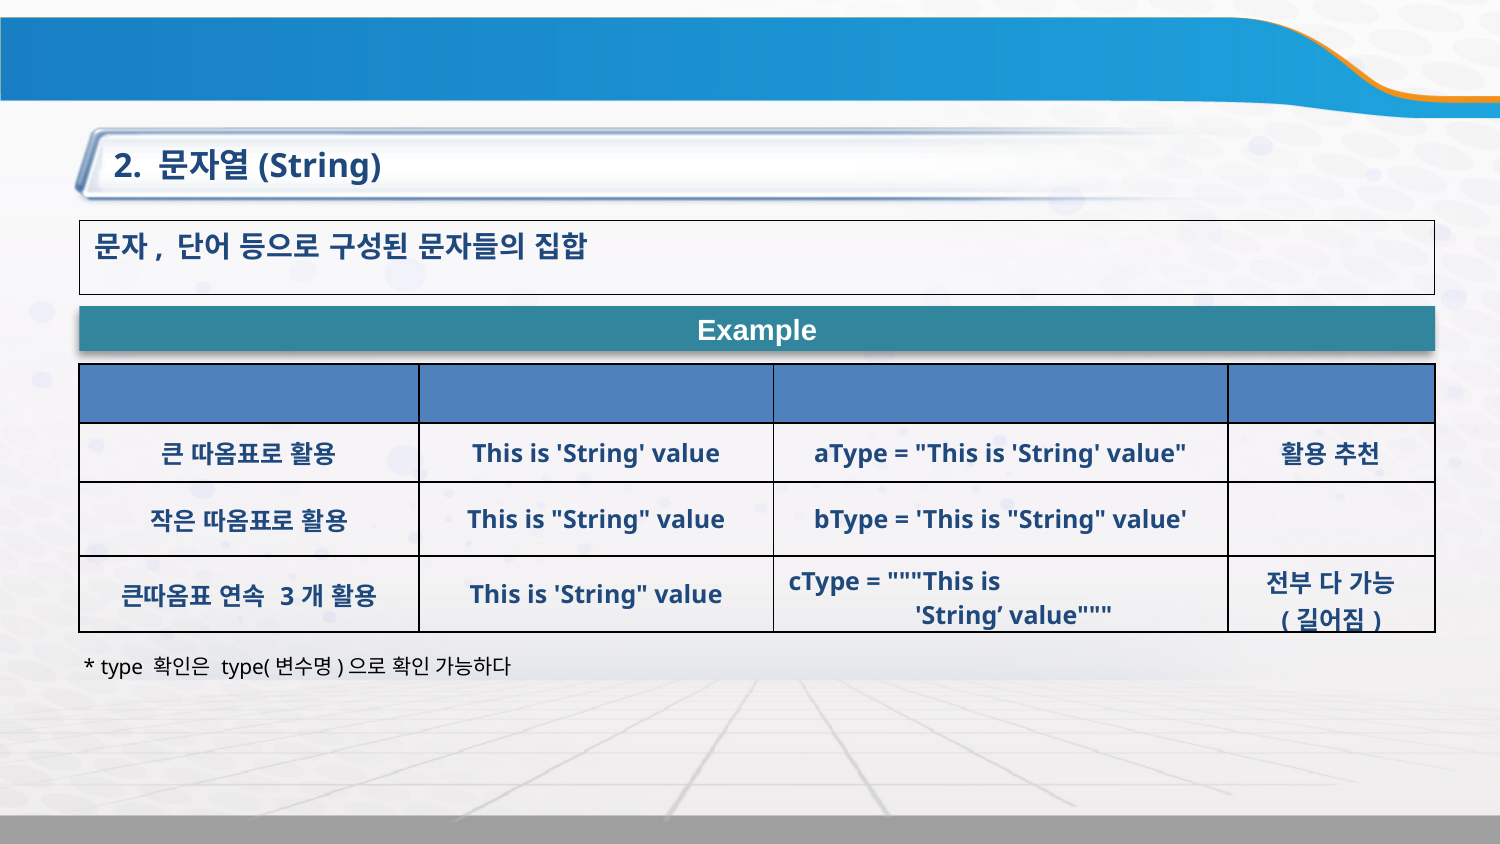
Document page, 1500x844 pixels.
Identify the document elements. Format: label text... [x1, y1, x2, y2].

table_cell 작은 따옴표로 활용 [80, 483, 418, 555]
table_cell This is 'String" value [420, 557, 773, 631]
picture [0, 0, 1500, 844]
table_cell This is 'String' value [420, 424, 773, 481]
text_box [74, 126, 1289, 208]
table_cell 큰따옴표 연속 3개 활용 [80, 557, 418, 631]
table_cell [1229, 483, 1434, 555]
table_header 생성방법 [80, 365, 418, 422]
table_header 코드 예시 [774, 365, 1227, 422]
text_box * type 확인은 type(변수명)으로 확인 가능하다 [69, 646, 527, 686]
table_cell bType = 'This is "String" value' [774, 483, 1227, 555]
table_cell This is "String" value [420, 483, 773, 555]
table_cell 전부 다 가능 (길어짐) [1229, 557, 1434, 631]
table_cell cType = """This is 'String’ value""" [774, 557, 1227, 631]
text_box Example [77, 304, 1437, 353]
table_header 비고 [1229, 365, 1434, 422]
text_box 문자, 단어 등으로 구성된 문자들의 집합 [79, 220, 1435, 295]
table_header 결과 예시 [420, 365, 773, 422]
table_cell 큰 따옴표로 활용 [80, 424, 418, 481]
table_cell 활용 추천 [1229, 424, 1434, 481]
text_box 2. 파이썬 자료형 [29, 0, 1175, 103]
table_cell aType = "This is 'String' value" [774, 424, 1227, 481]
